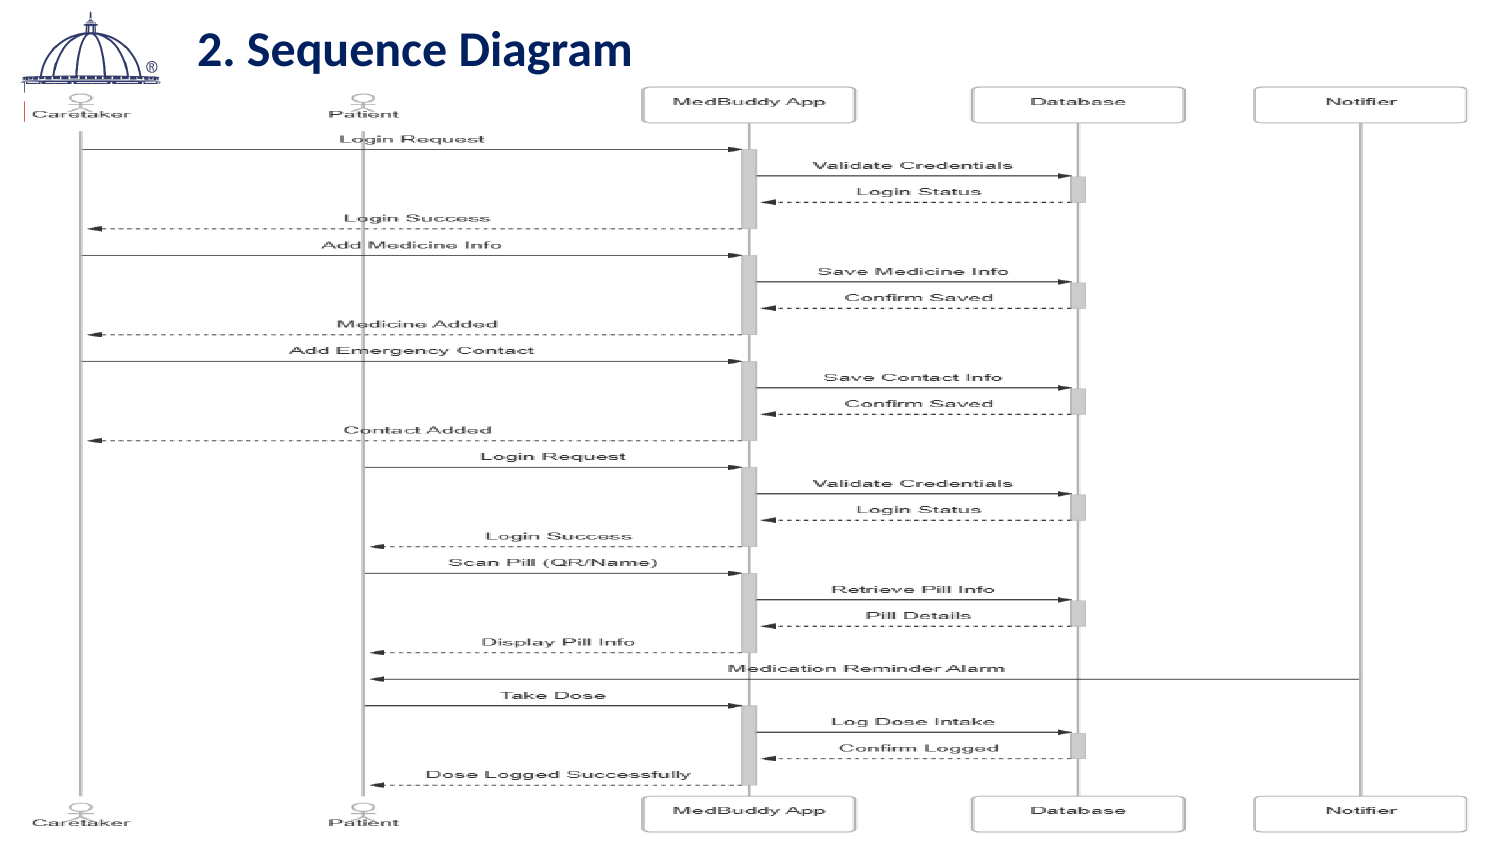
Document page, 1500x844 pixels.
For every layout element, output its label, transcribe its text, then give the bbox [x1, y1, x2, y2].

picture [20, 11, 1475, 835]
text_box 2. Sequence Diagram [182, 8, 932, 83]
